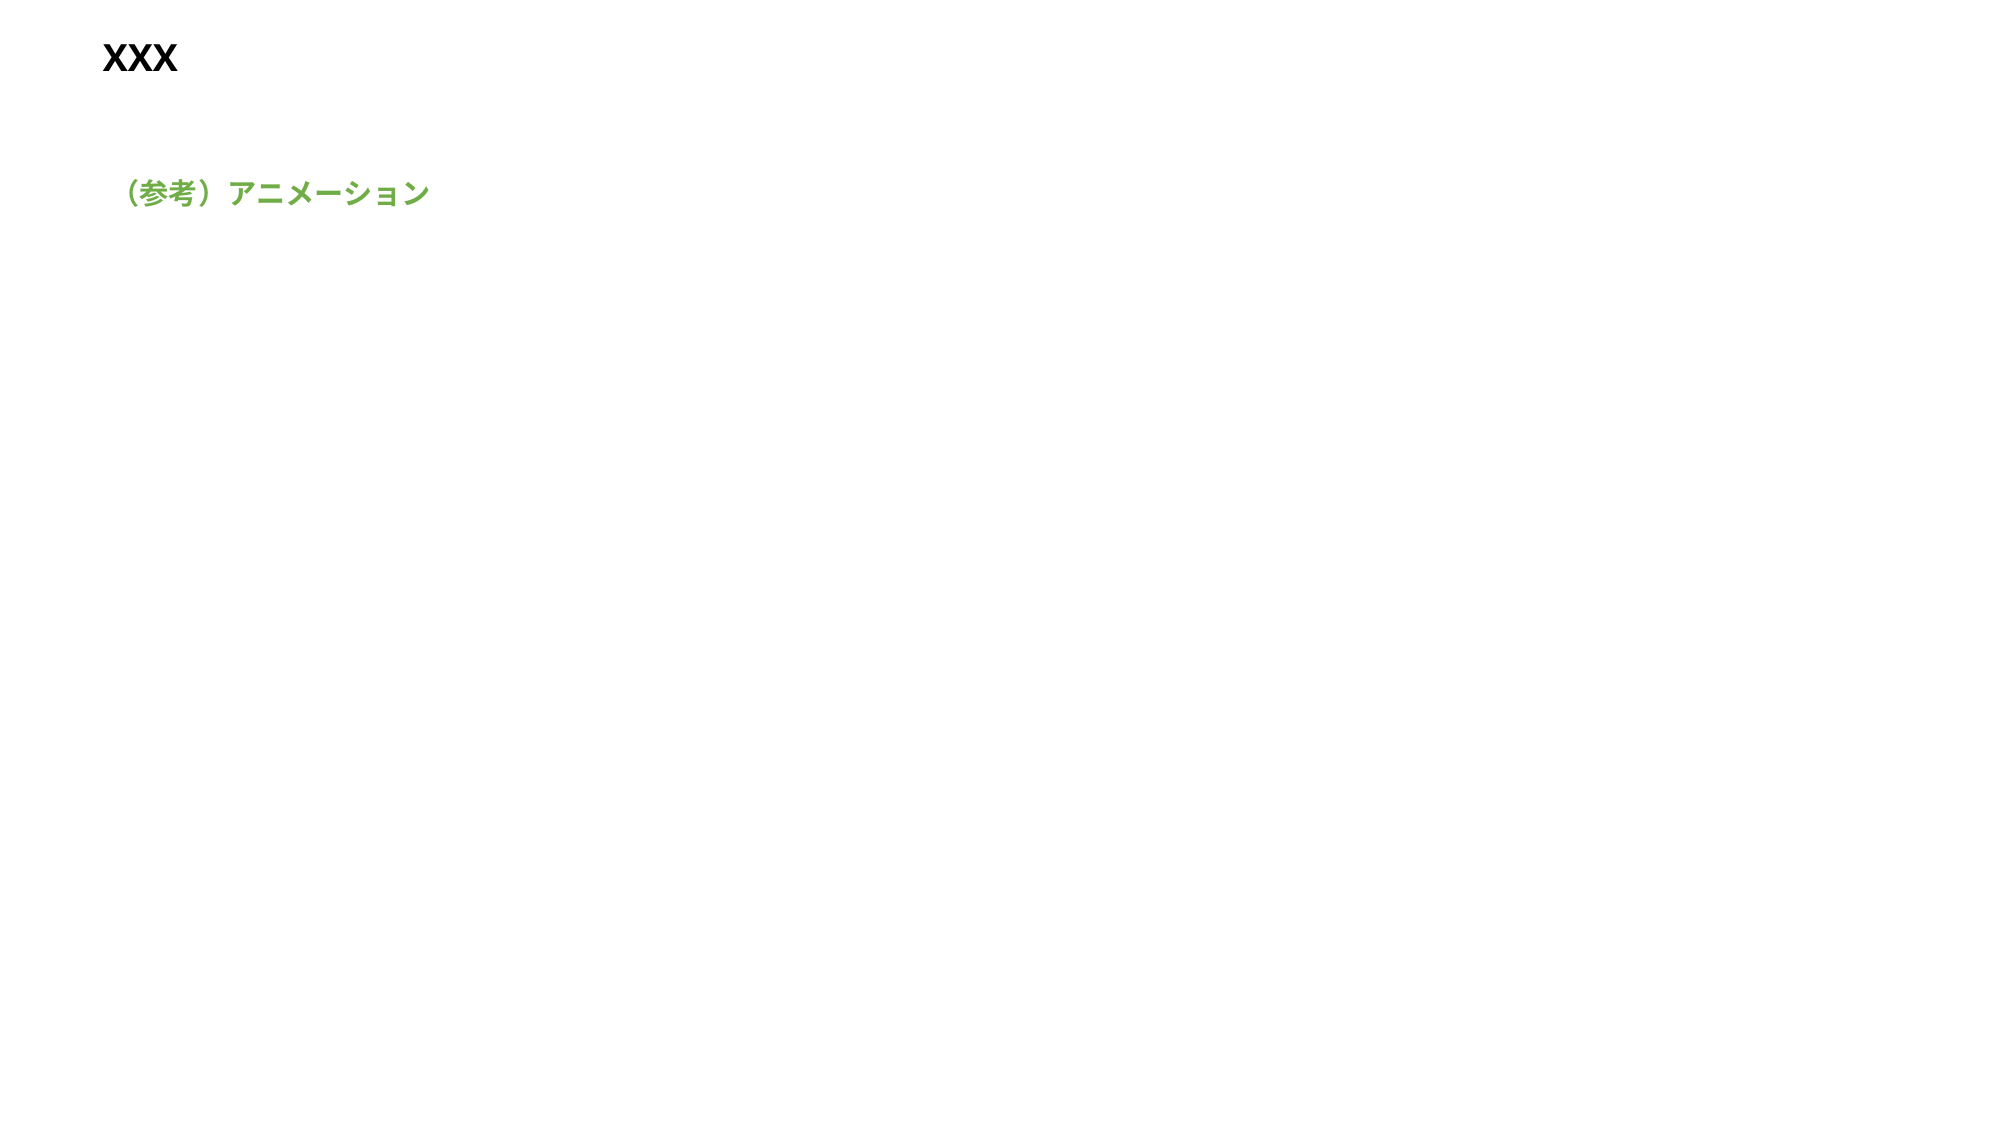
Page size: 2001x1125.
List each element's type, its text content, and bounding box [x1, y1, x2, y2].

text_box （参考）アニメーション [95, 167, 447, 218]
text_box XXX [72, 26, 1928, 87]
